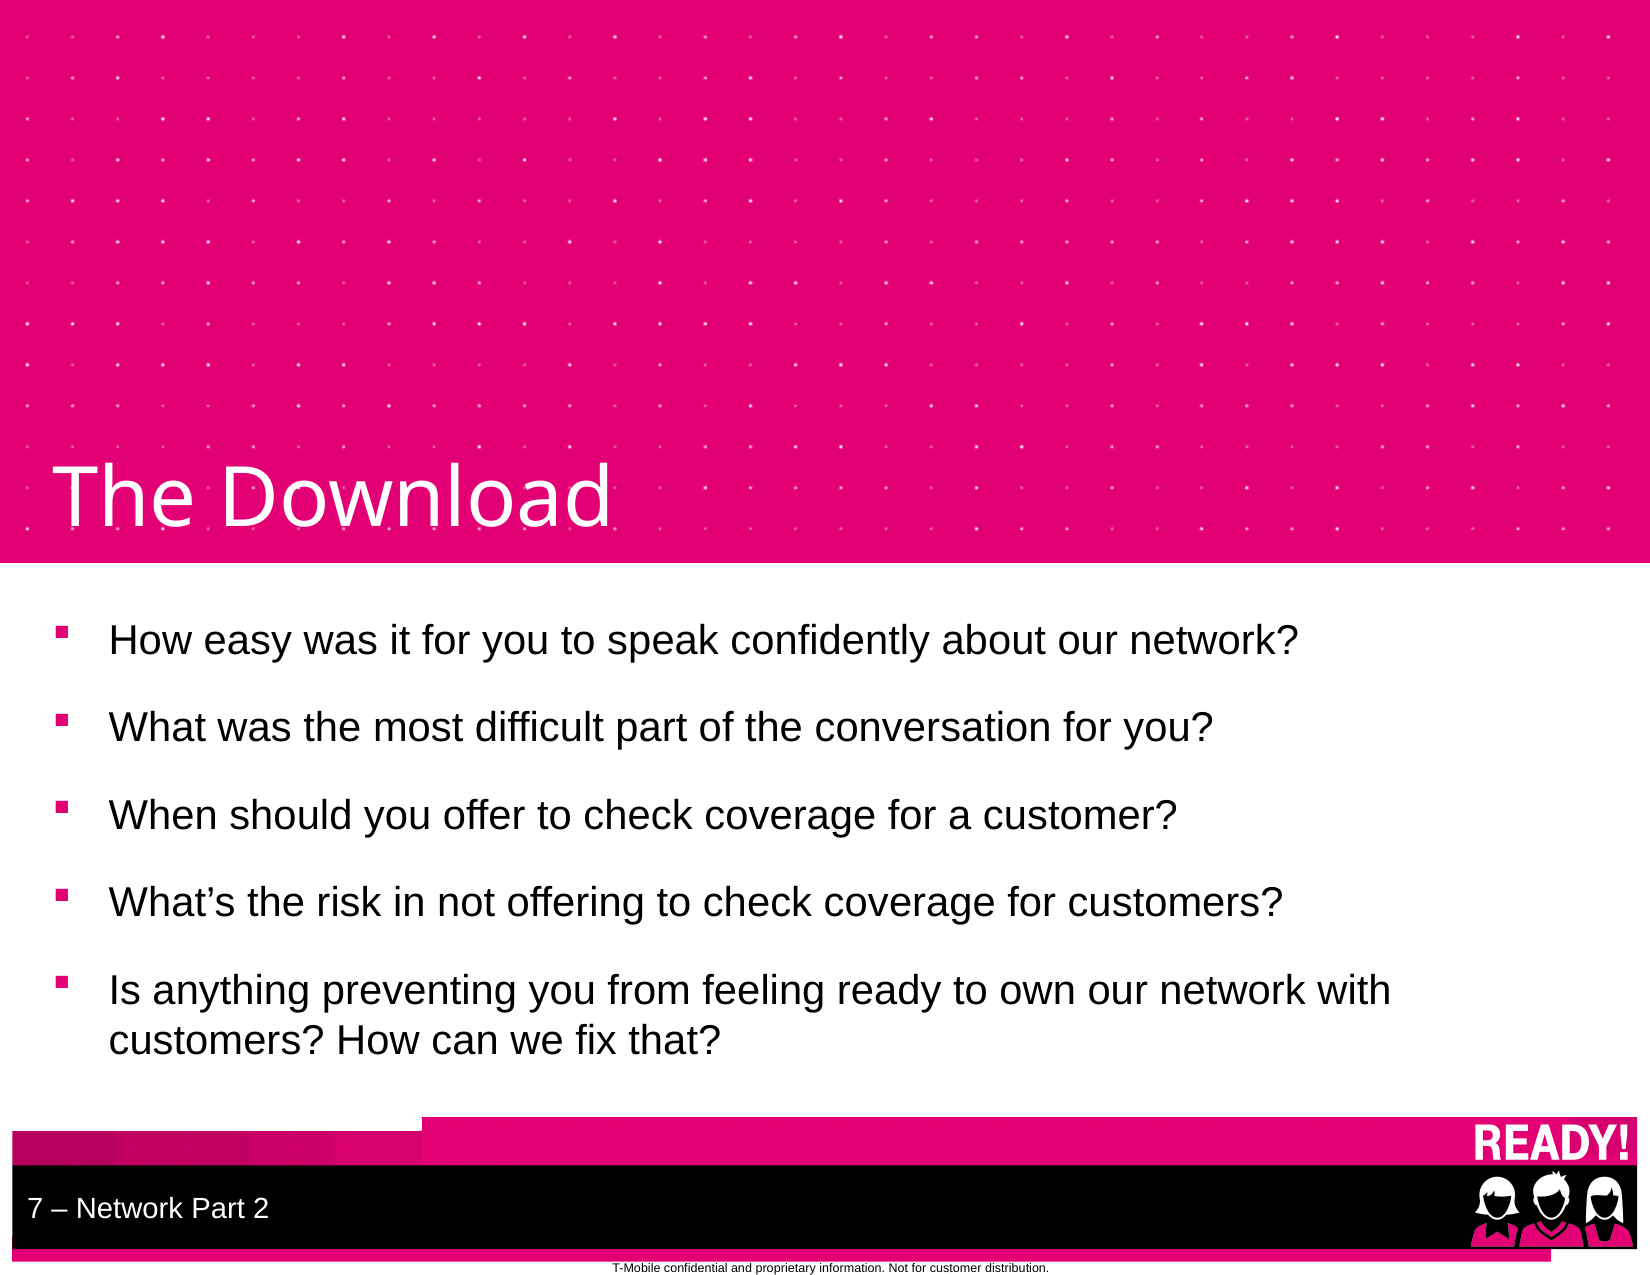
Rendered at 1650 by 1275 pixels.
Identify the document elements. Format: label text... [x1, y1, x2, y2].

text_box How easy was it for you to speak confidently about our network? What was the most difficult part of the conversation for you? When should you offer to check coverage for a customer? What’s the risk in not offering to check coverage for customers? Is anything preventing you from feeling ready to own our network with customers? How can we fix that? [37, 605, 1600, 1071]
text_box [12, 1104, 1646, 1275]
picture [0, 0, 1650, 563]
